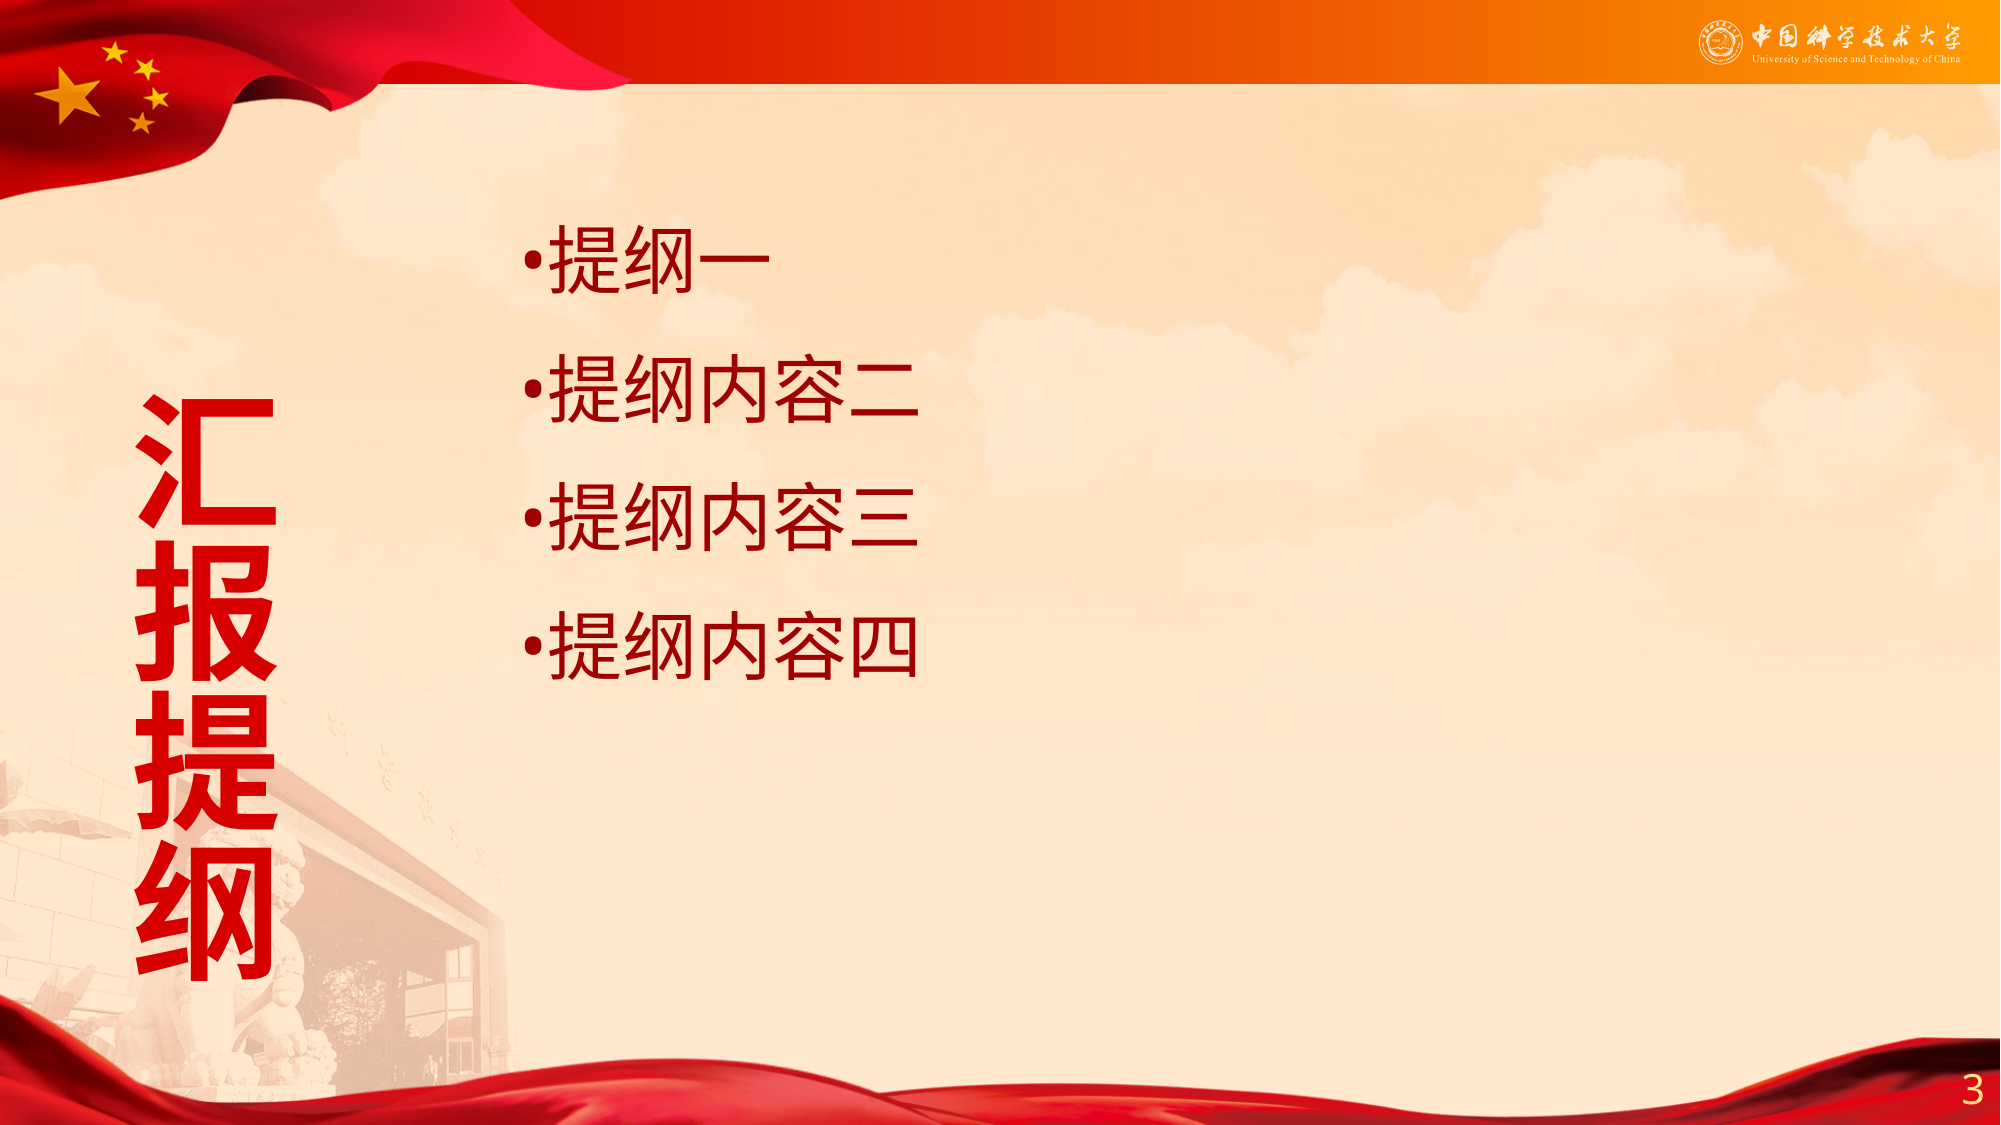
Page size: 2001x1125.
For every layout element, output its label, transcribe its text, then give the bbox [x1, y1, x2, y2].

slide_number 2 [1895, 1055, 2000, 1116]
title 汇报提纲 [103, 187, 275, 1002]
list 提纲一 提纲内容二 提纲内容三 提纲内容四 [362, 186, 1920, 1004]
picture [0, 0, 2001, 1125]
